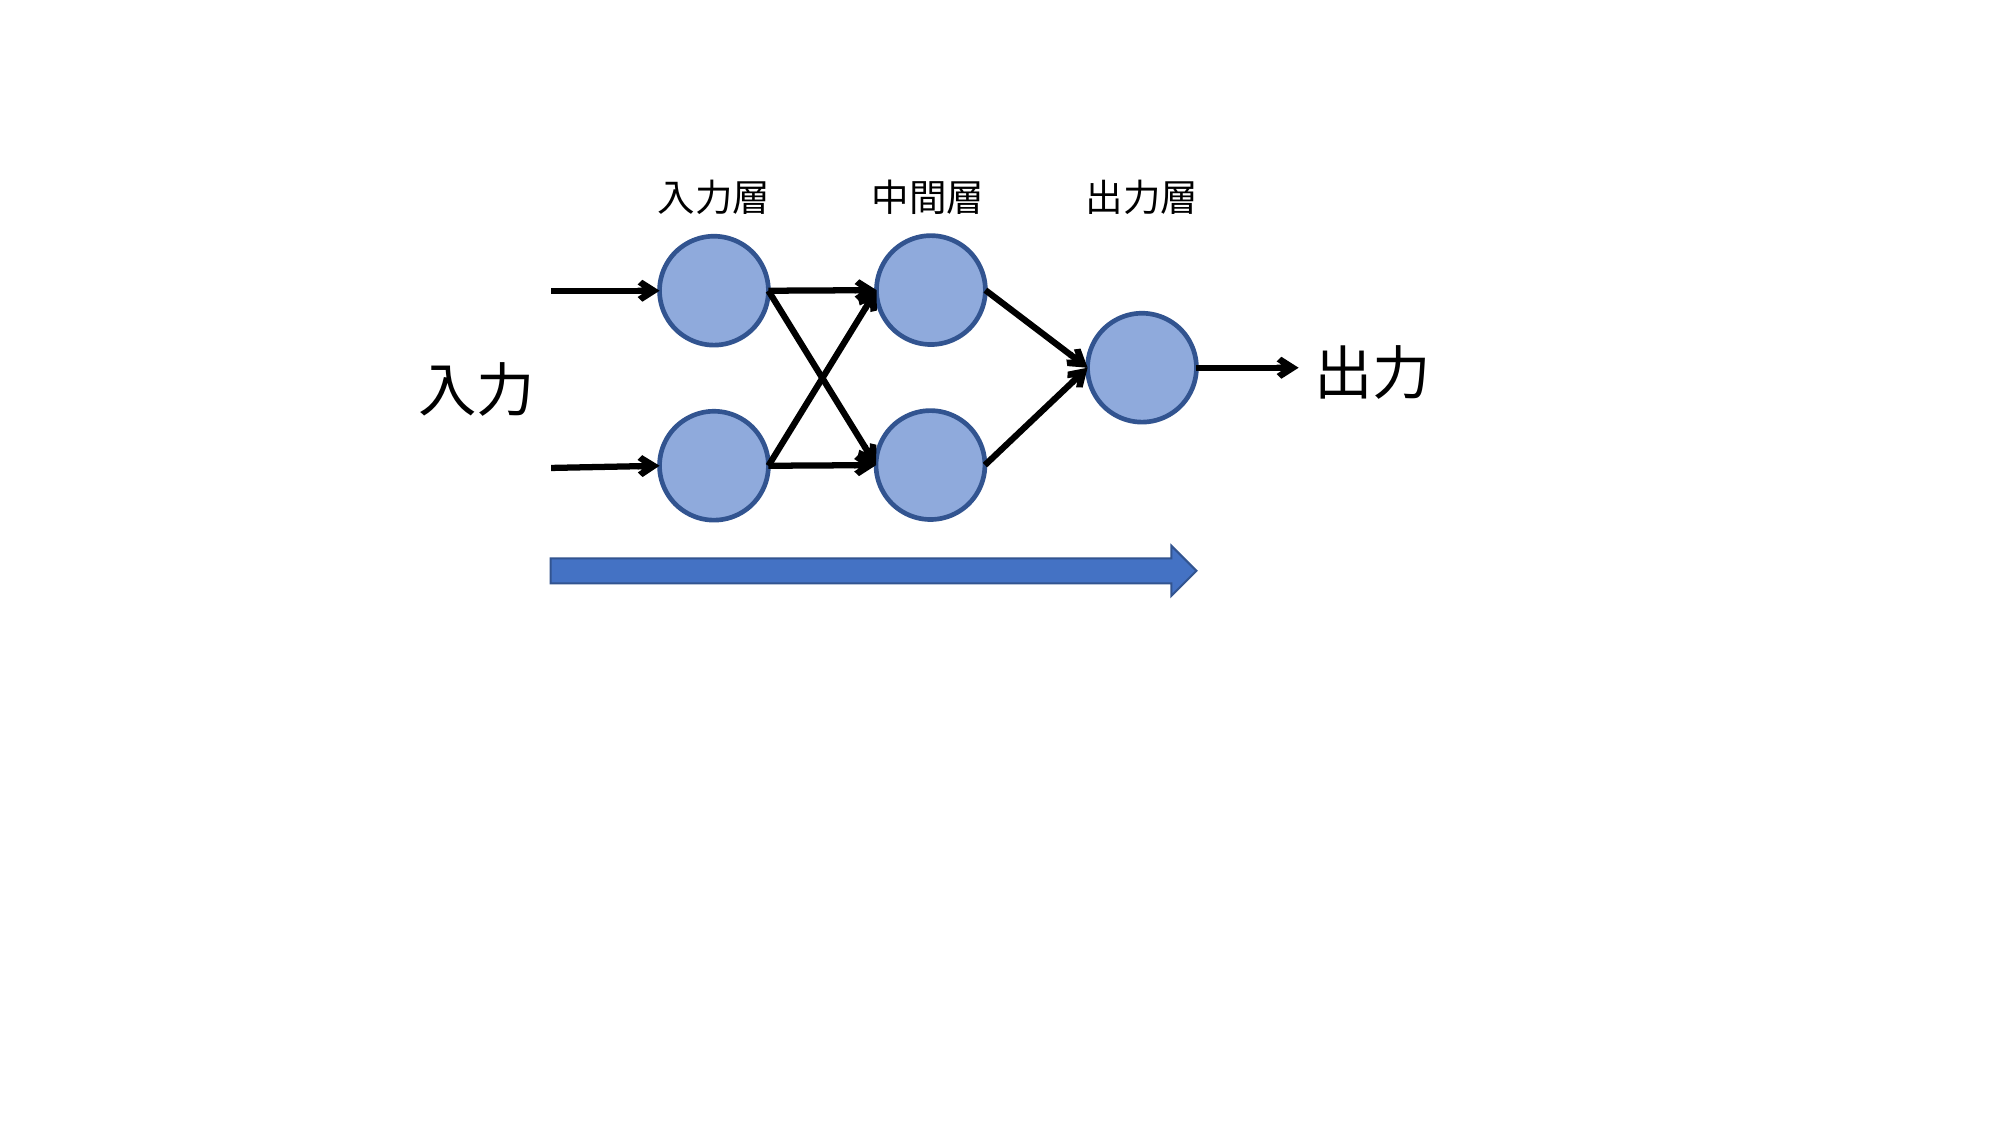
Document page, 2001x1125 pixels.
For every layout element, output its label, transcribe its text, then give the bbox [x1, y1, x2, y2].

text_box 出力層 [1070, 166, 1214, 227]
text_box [984, 367, 1088, 466]
text_box [658, 235, 770, 347]
text_box [549, 543, 1198, 599]
text_box 入力層 [642, 166, 786, 227]
text_box 出力 [1299, 328, 1446, 414]
text_box [875, 234, 987, 346]
text_box 入力 [403, 345, 550, 431]
text_box [658, 410, 770, 522]
text_box 中間層 [856, 166, 1000, 227]
text_box [1088, 312, 1198, 424]
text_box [768, 290, 876, 465]
text_box [875, 409, 986, 521]
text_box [985, 290, 1088, 367]
